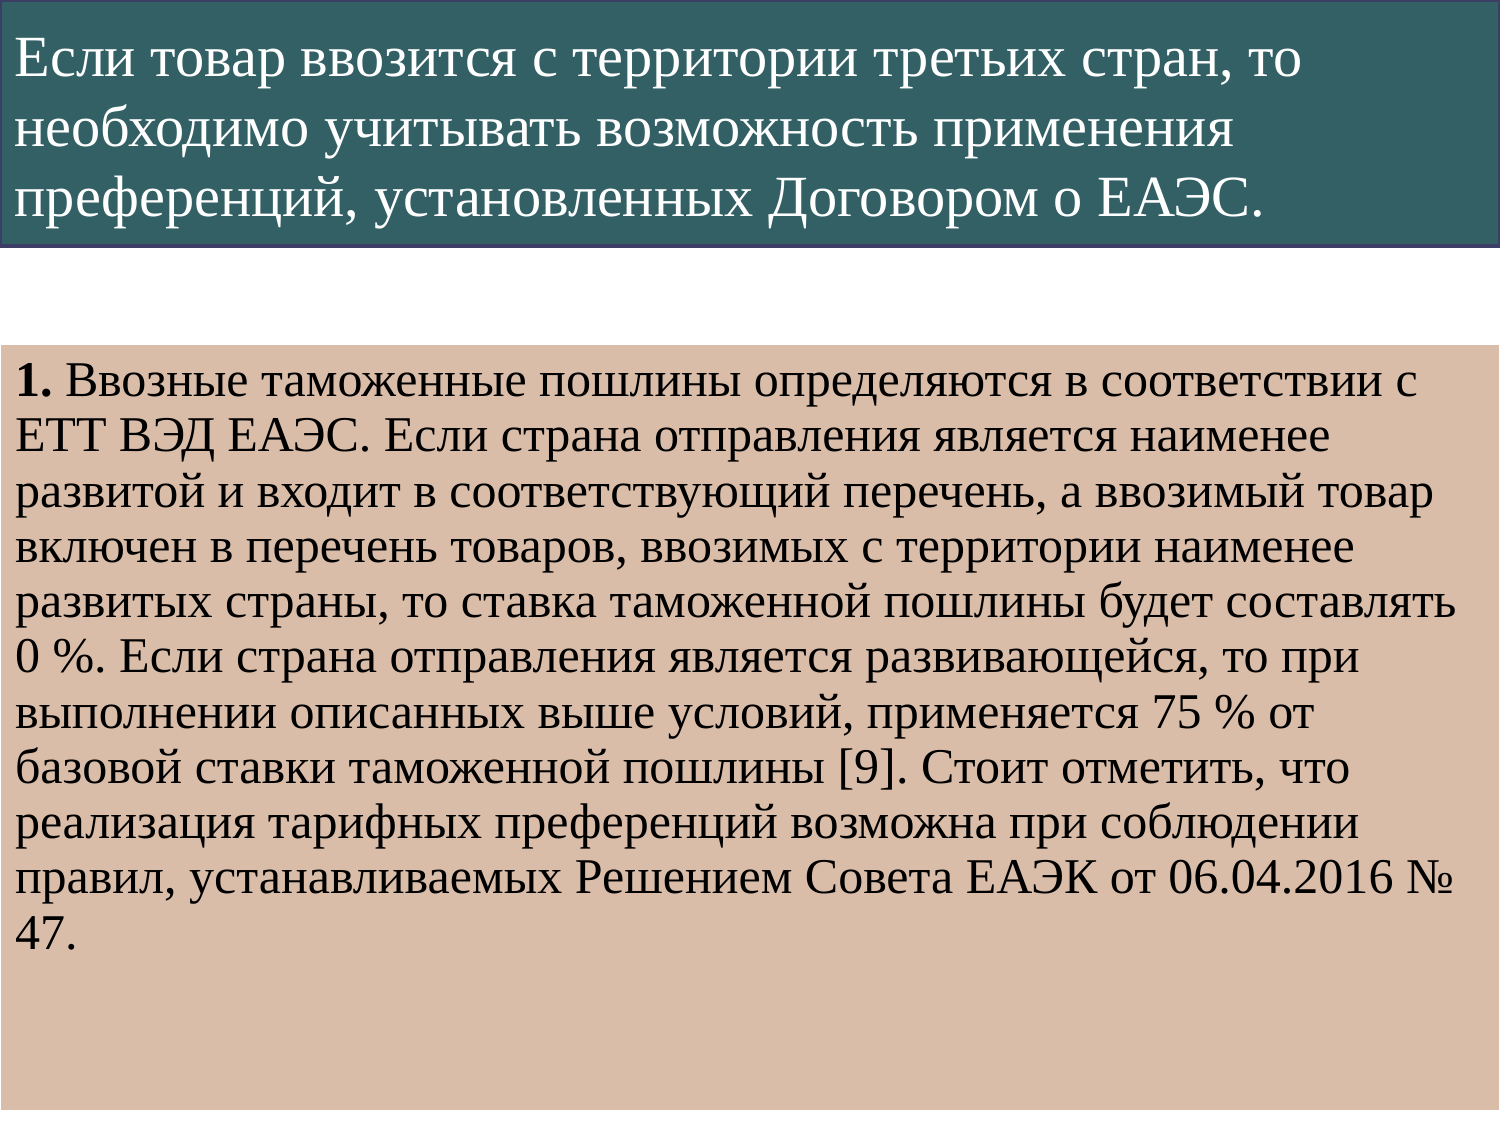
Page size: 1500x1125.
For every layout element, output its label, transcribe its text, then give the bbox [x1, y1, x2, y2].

text_box Если товар ввозится с территории третьих стран, то необходимо учитывать возможность применения преференций, установленных Договором о ЕАЭС. [0, 0, 1500, 248]
table_header 1. Ввозные таможенные пошлины определяются в соответствии с ЕТТ ВЭД ЕАЭС. Если страна отправления является наименее развитой и входит в соответствующий перечень, а ввозимый товар включен в перечень товаров, ввозимых с территории наименее развитых страны, то ставка таможенной пошлины будет составлять 0 %. Если страна отправления является развивающейся, то при выполнении описанных выше условий, применяется 75 % от базовой ставки таможенной пошлины [9]. Стоит отметить, что реализация тарифных преференций возможна при соблюдении правил, устанавливаемых Решением Совета ЕАЭК от 06.04.2016 № 47. [1, 345, 1499, 1110]
